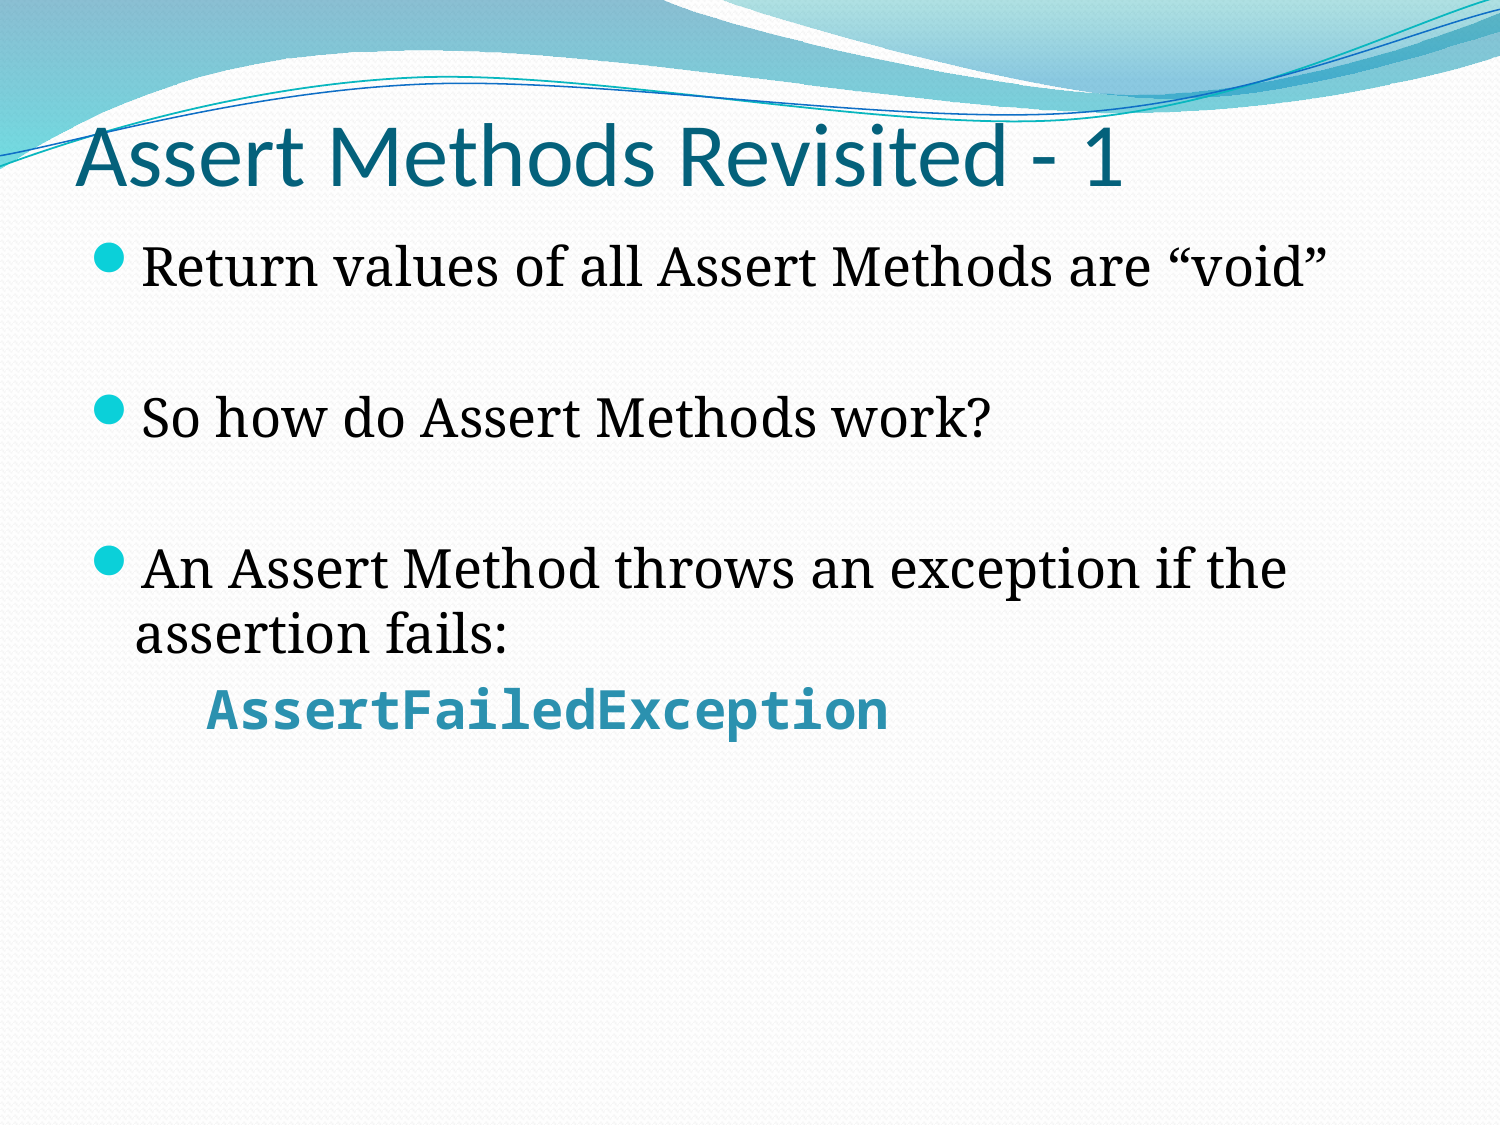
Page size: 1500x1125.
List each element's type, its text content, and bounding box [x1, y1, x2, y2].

list Return values of all Assert Methods are “void” So how do Assert Methods work? An Assert Method throws an exception if the assertion fails: AssertFailedException [75, 224, 1425, 1071]
title Assert Methods Revisited - 1 [75, 88, 1425, 205]
